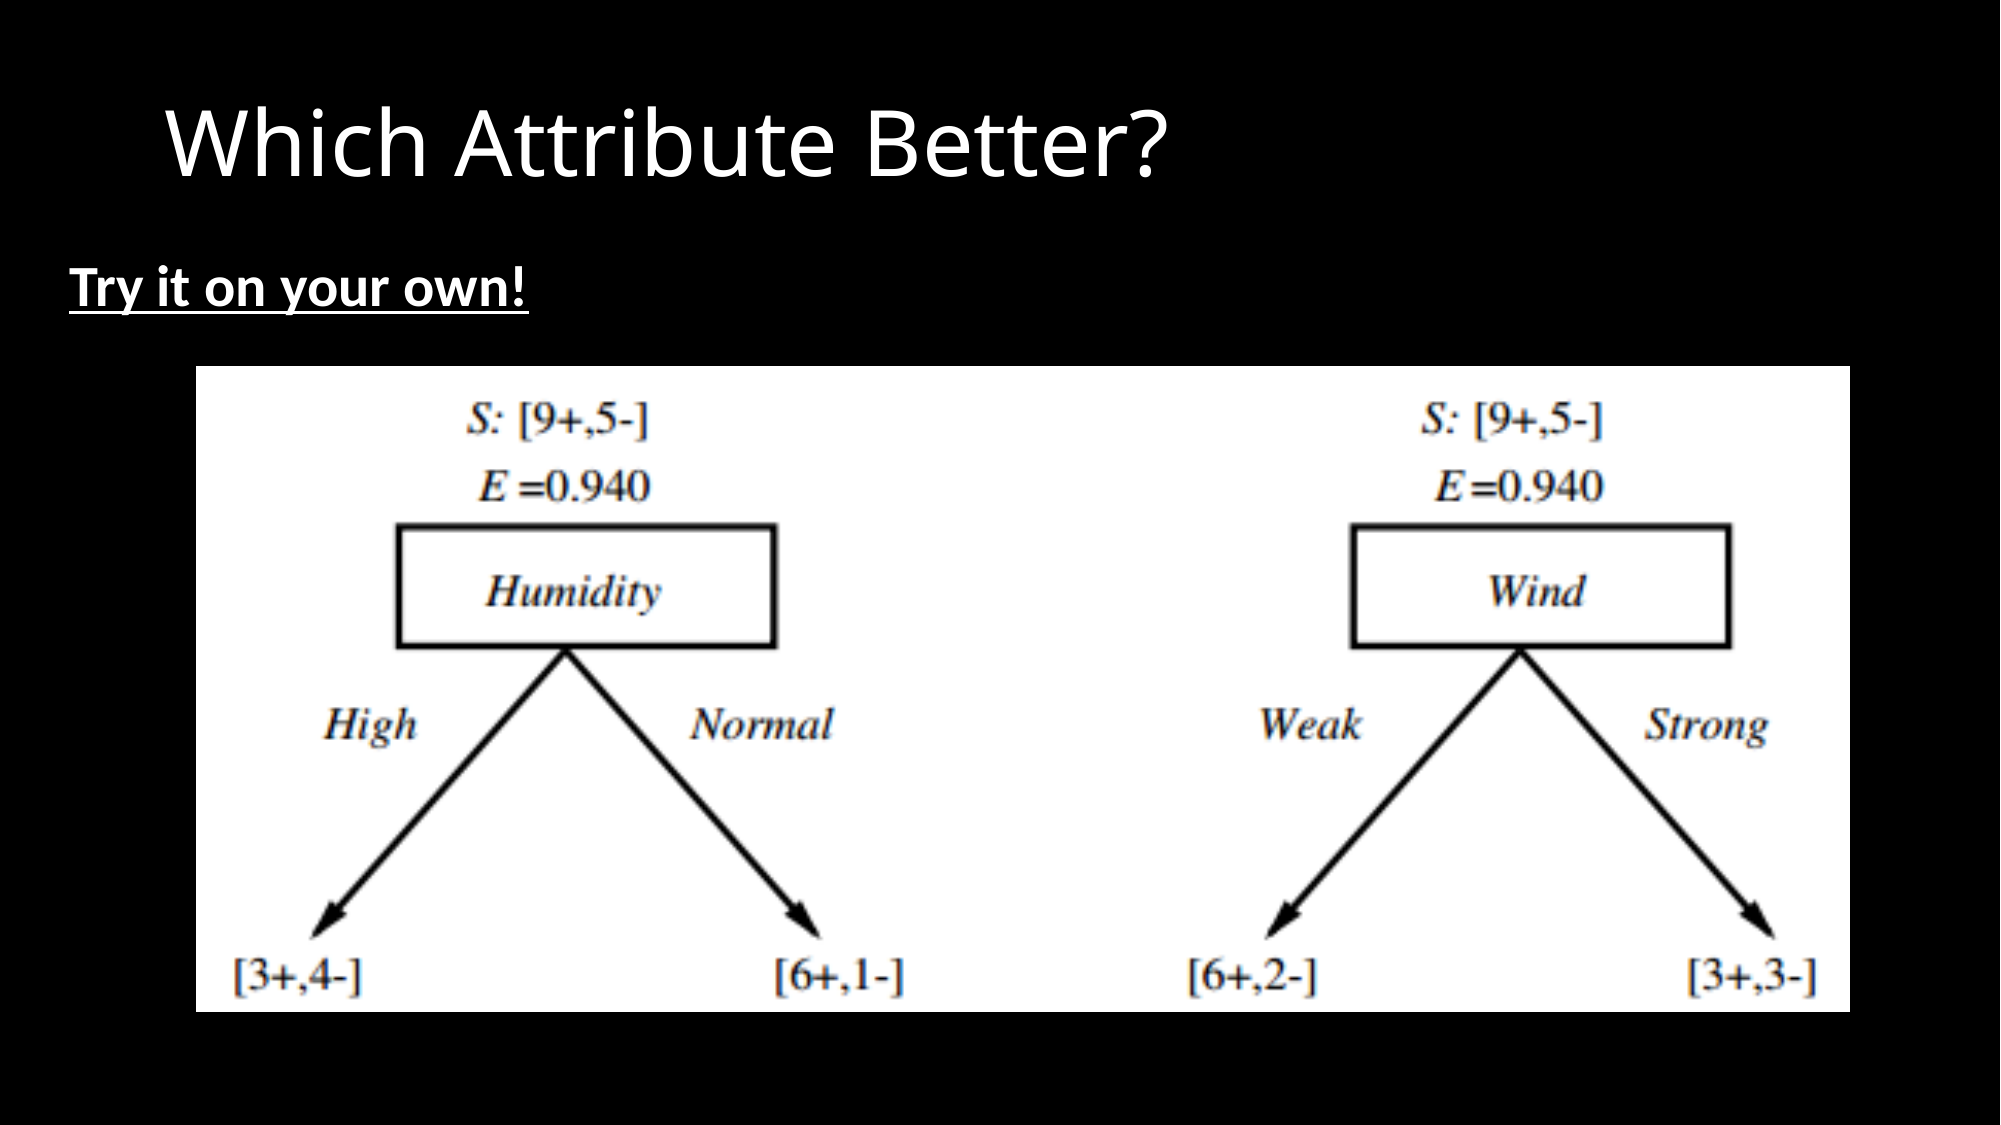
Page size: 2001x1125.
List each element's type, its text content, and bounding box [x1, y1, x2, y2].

picture [196, 366, 1850, 1012]
title Which Attribute Better? [149, 66, 1849, 227]
list Try it on your own! [48, 249, 1998, 1065]
